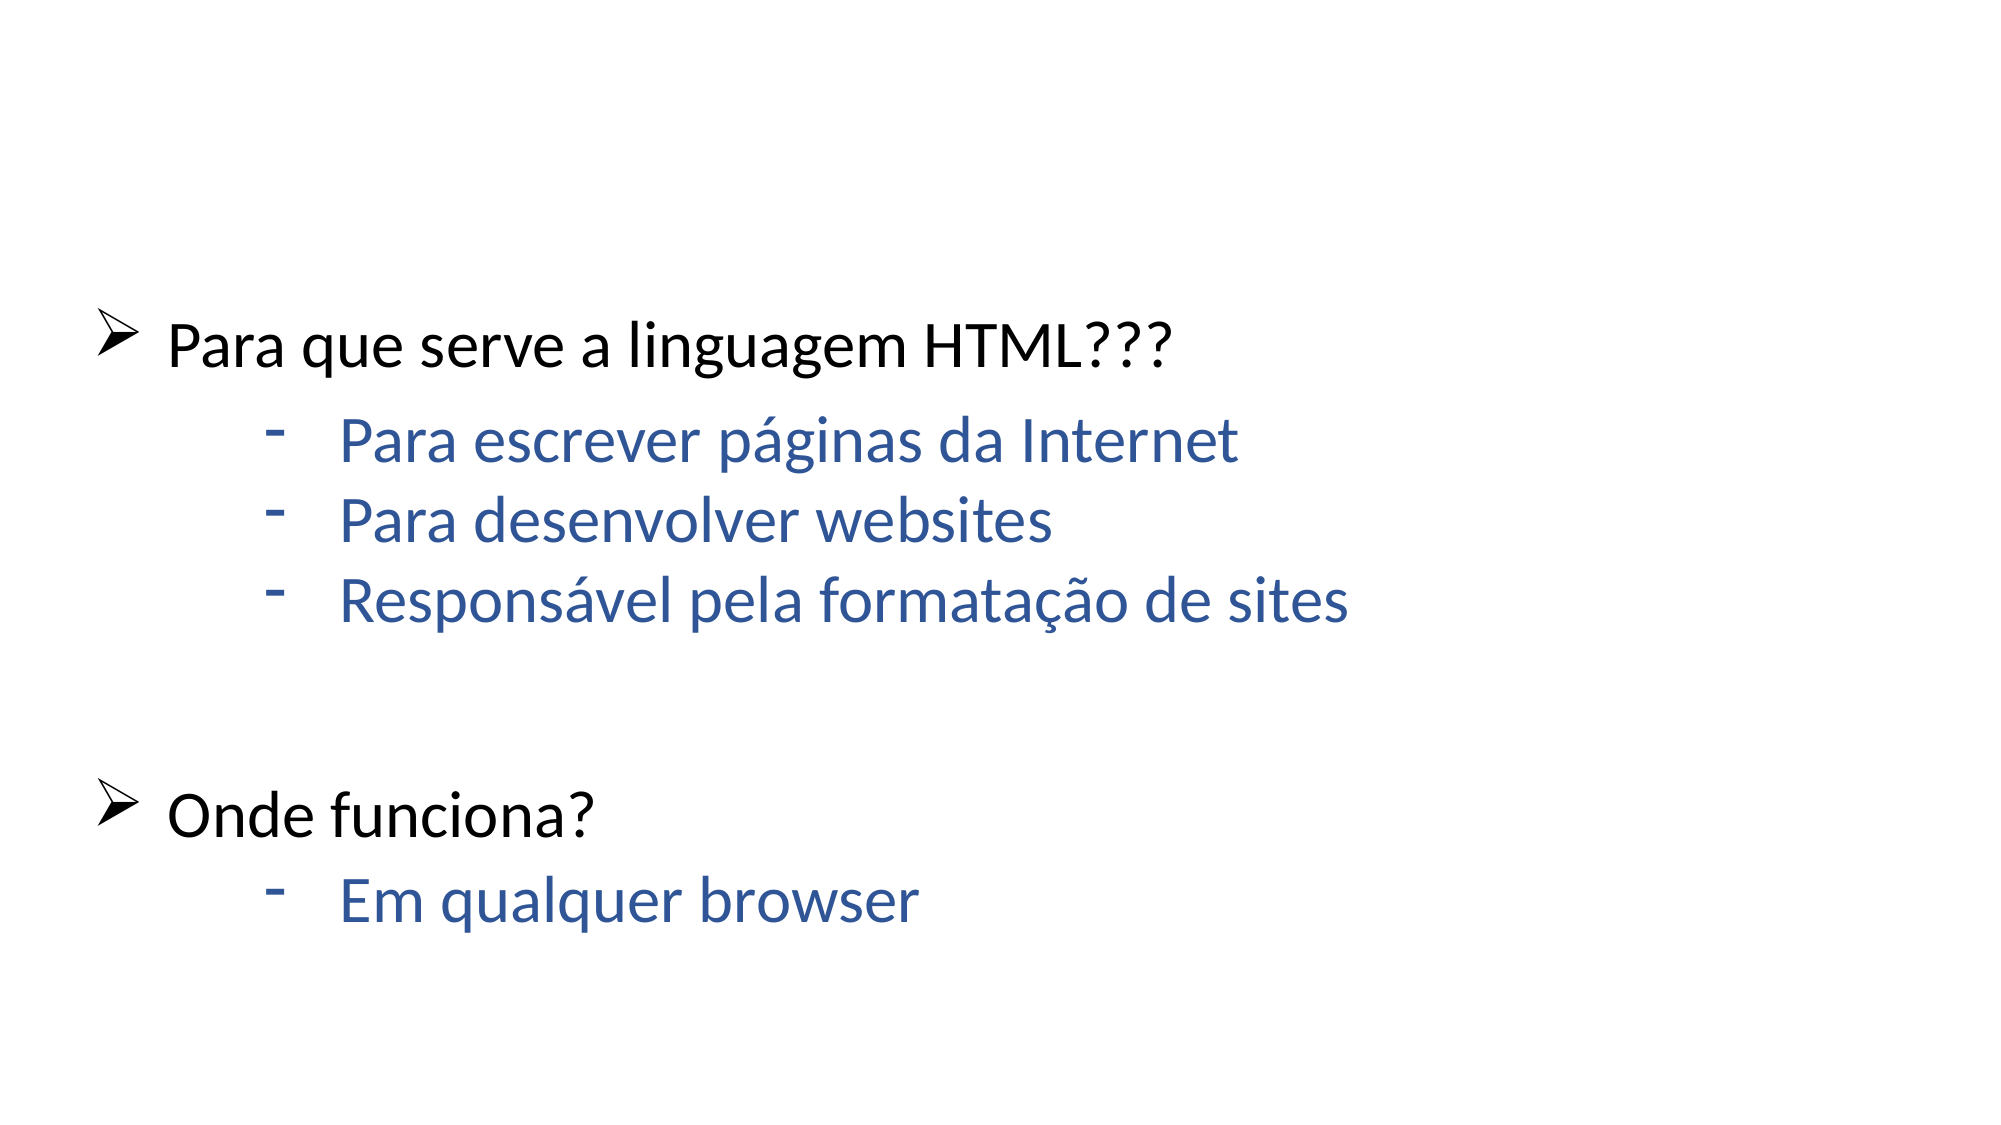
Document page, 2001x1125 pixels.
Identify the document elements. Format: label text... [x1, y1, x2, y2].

text_box Onde funciona? [78, 763, 1766, 859]
text_box Em qualquer browser [249, 848, 1804, 943]
text_box Para que serve a linguagem HTML??? [78, 292, 1766, 388]
text_box Para escrever páginas da Internet Para desenvolver websites Responsável pela formatação de sites [249, 388, 1804, 644]
